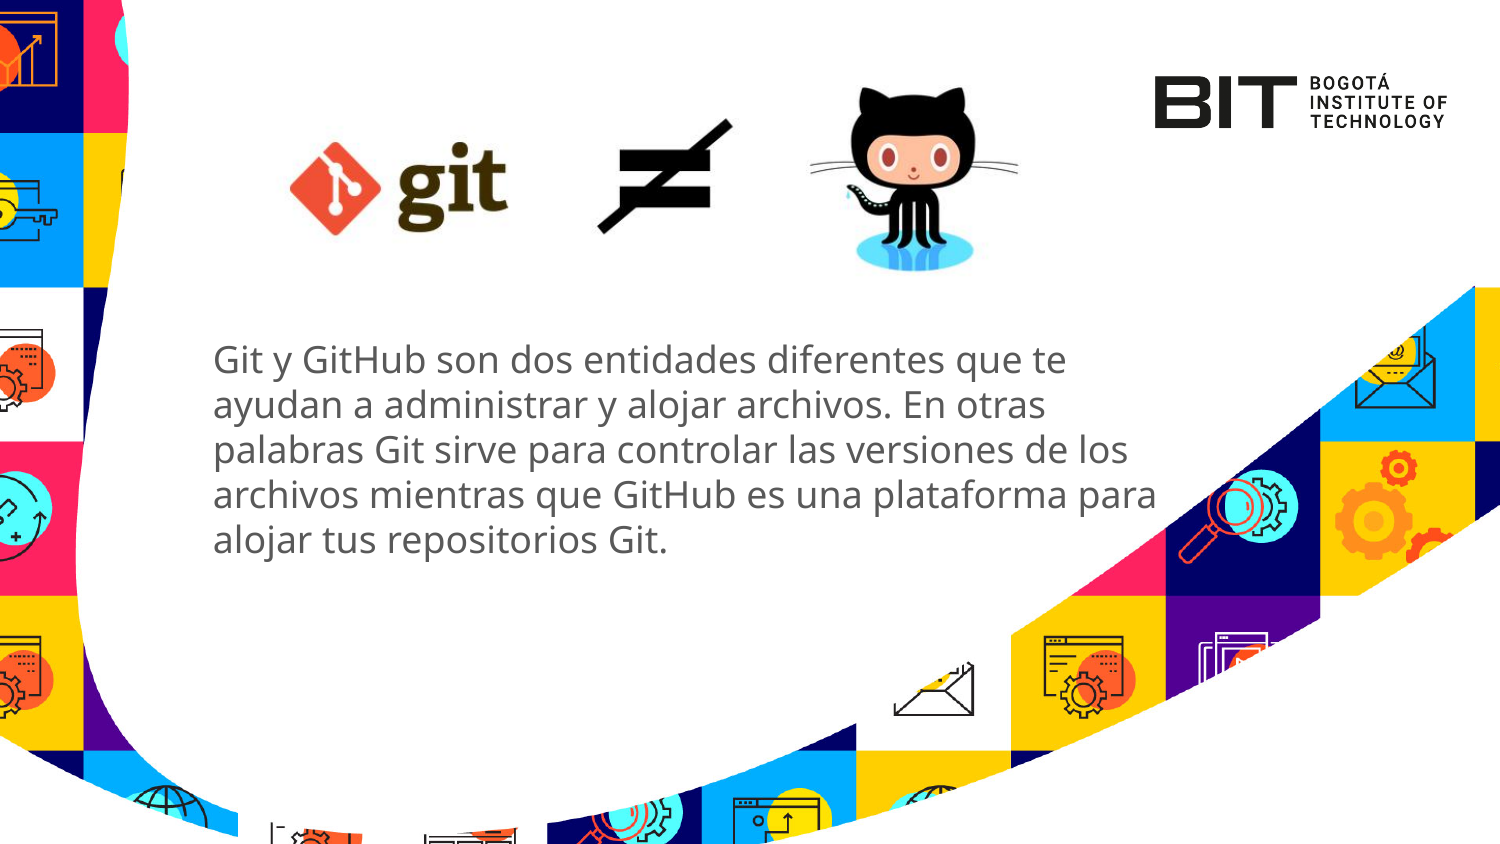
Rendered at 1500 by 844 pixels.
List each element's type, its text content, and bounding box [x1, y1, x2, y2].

picture [0, 0, 1500, 844]
subtitle Git y GitHub son dos entidades diferentes que te ayudan a administrar y alojar archivos. En otras palabras Git sirve para controlar las versiones de los archivos mientras que GitHub es una plataforma para alojar tus repositorios Git. [197, 320, 1186, 386]
